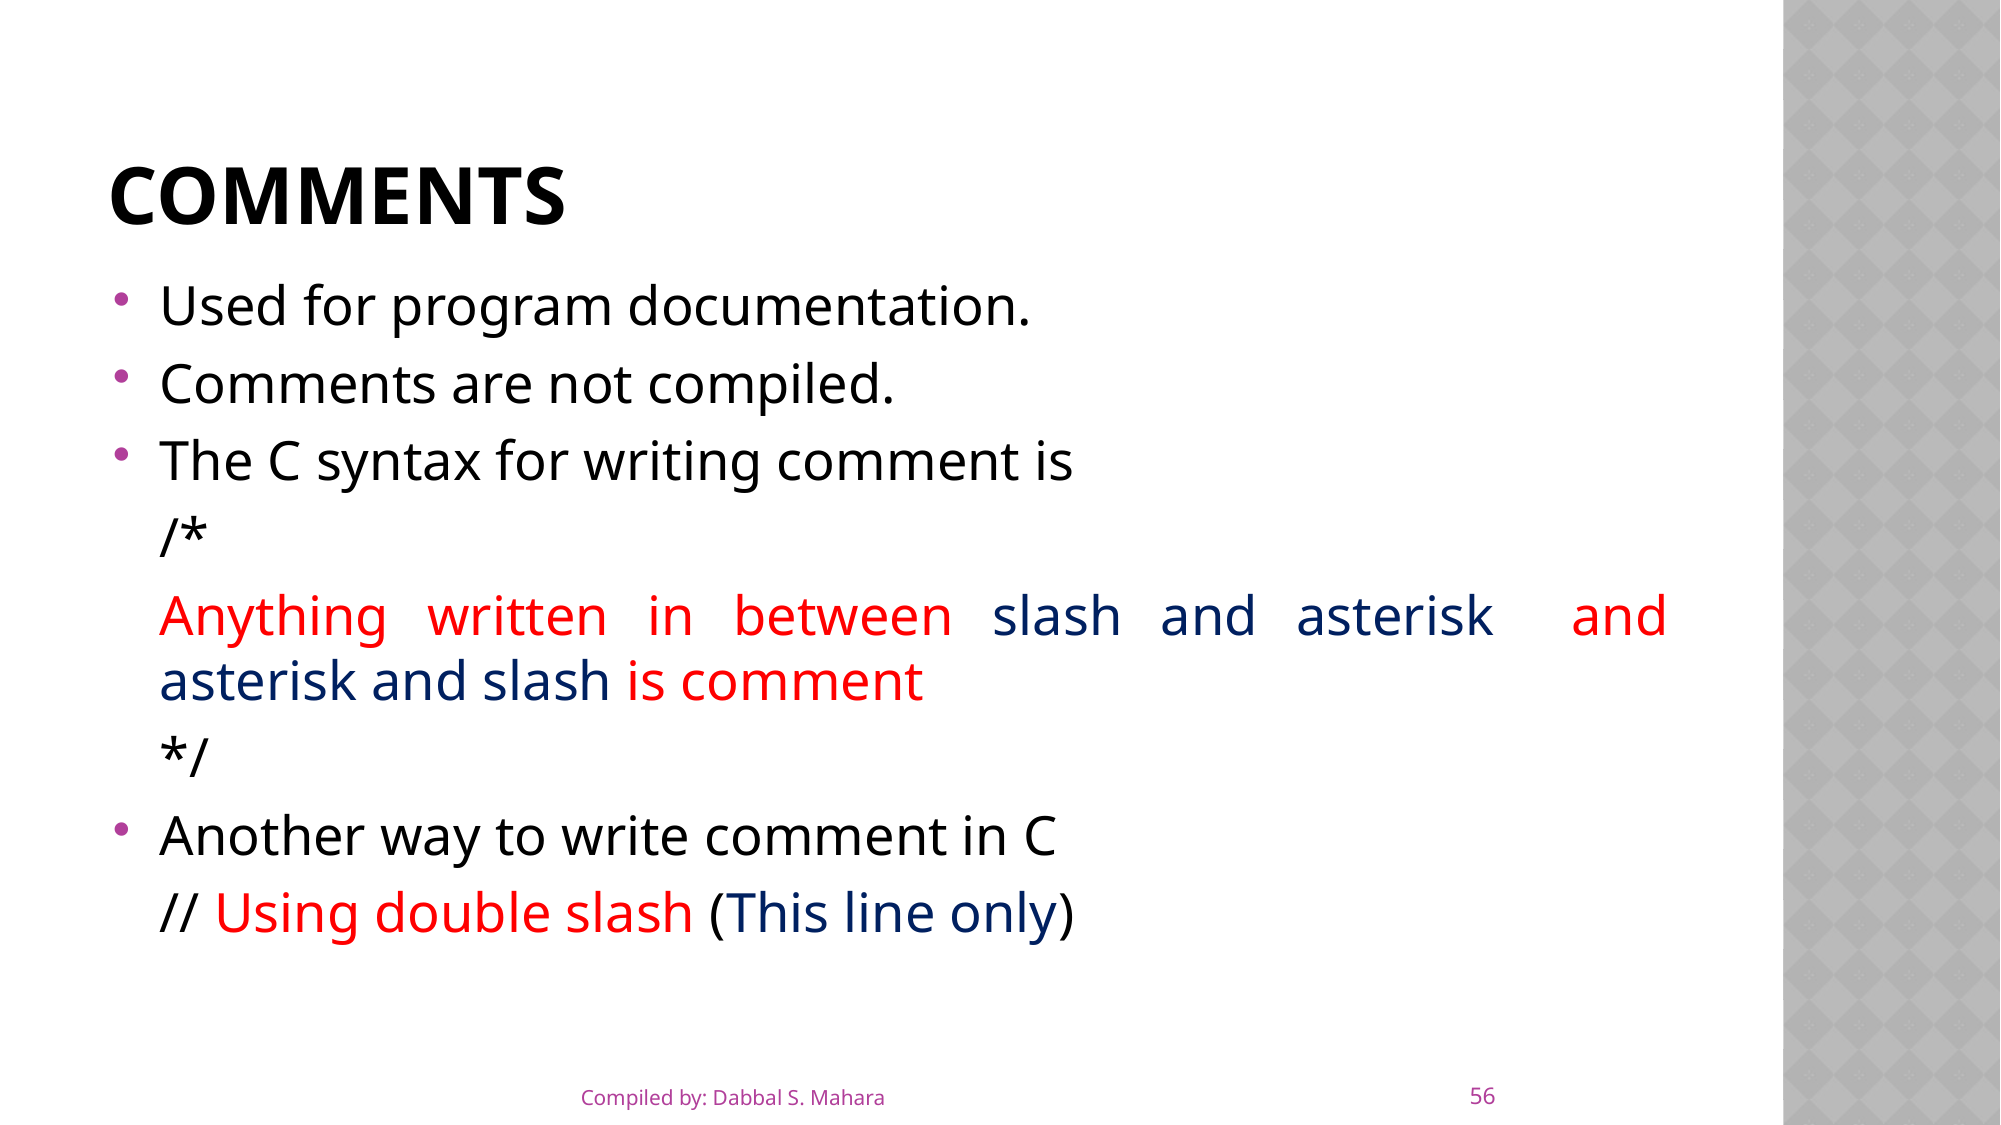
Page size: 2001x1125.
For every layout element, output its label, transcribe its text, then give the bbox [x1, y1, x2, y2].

footer Compiled by: Dabbal S. Mahara [99, 1075, 900, 1114]
list Used for program documentation. Comments are not compiled. The C syntax for writing comment is /* Anything written in between slash and asterisk and asterisk and slash is comment */ Another way to write comment in C // Using double slash (This line only) [99, 264, 1684, 1059]
slide_number 56 [1367, 1075, 1496, 1113]
title comments [99, 52, 1684, 240]
